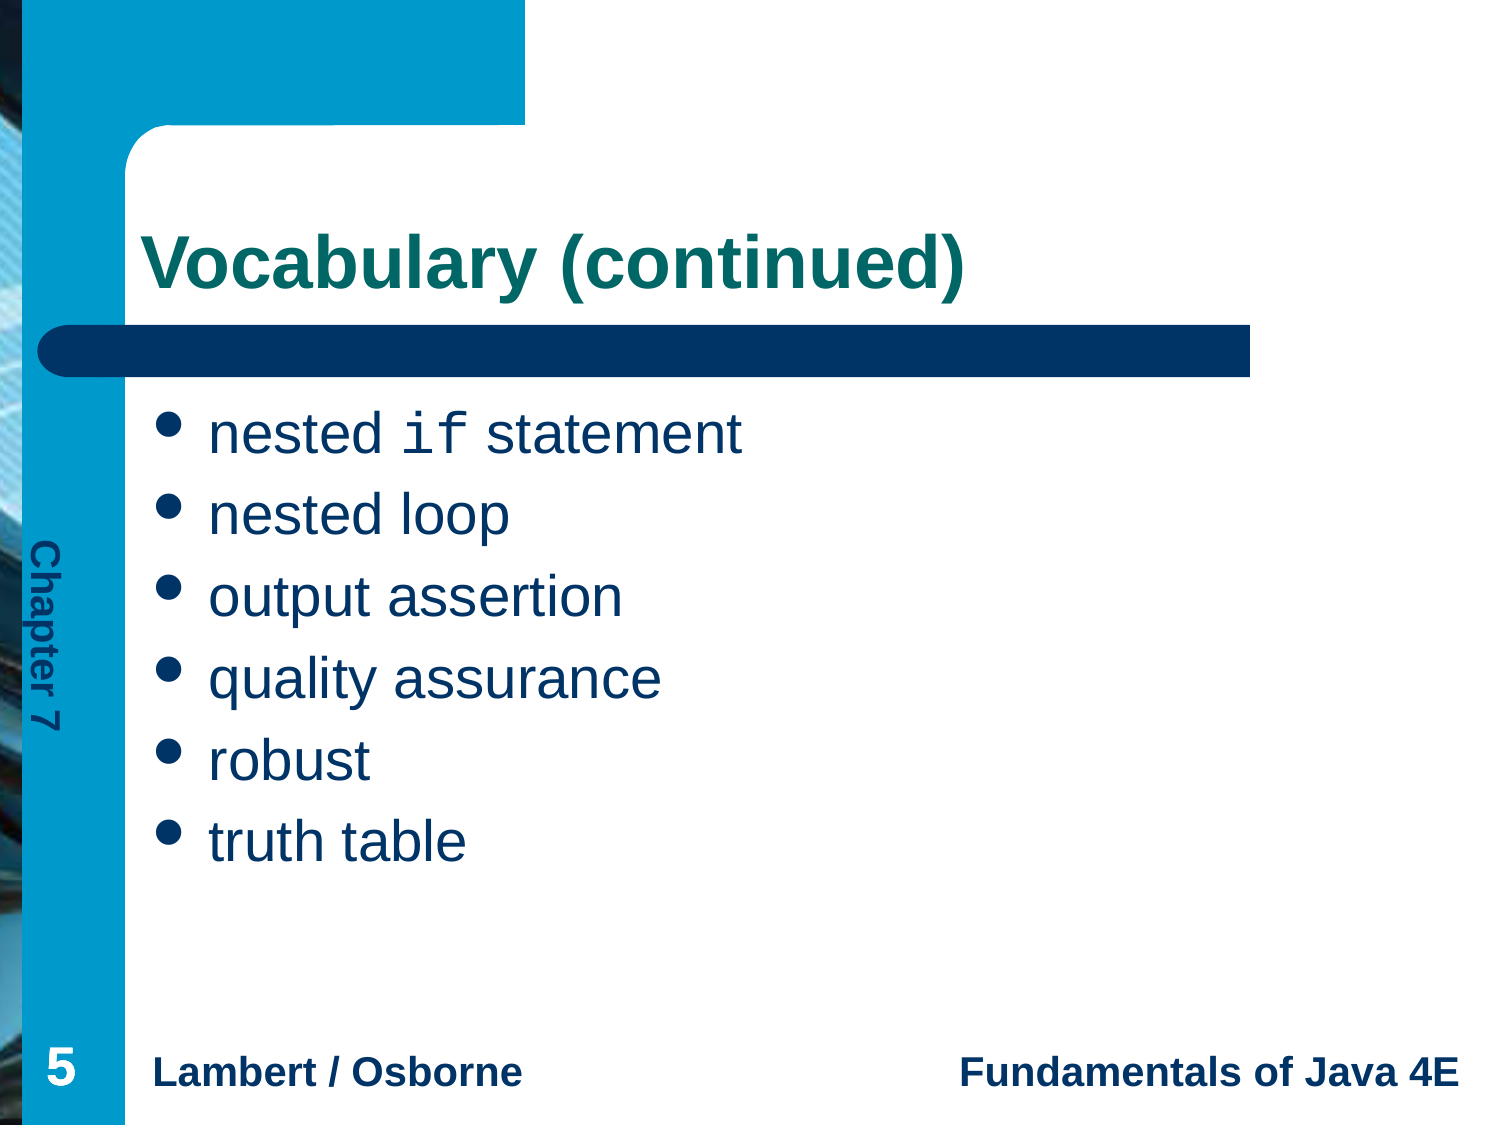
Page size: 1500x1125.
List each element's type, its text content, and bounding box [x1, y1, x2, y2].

list nested if statement nested loop output assertion quality assurance robust truth table [137, 387, 1400, 999]
picture [0, 0, 22, 1125]
text_box 5 [13, 1023, 111, 1105]
title Vocabulary (continued) [124, 124, 1426, 313]
